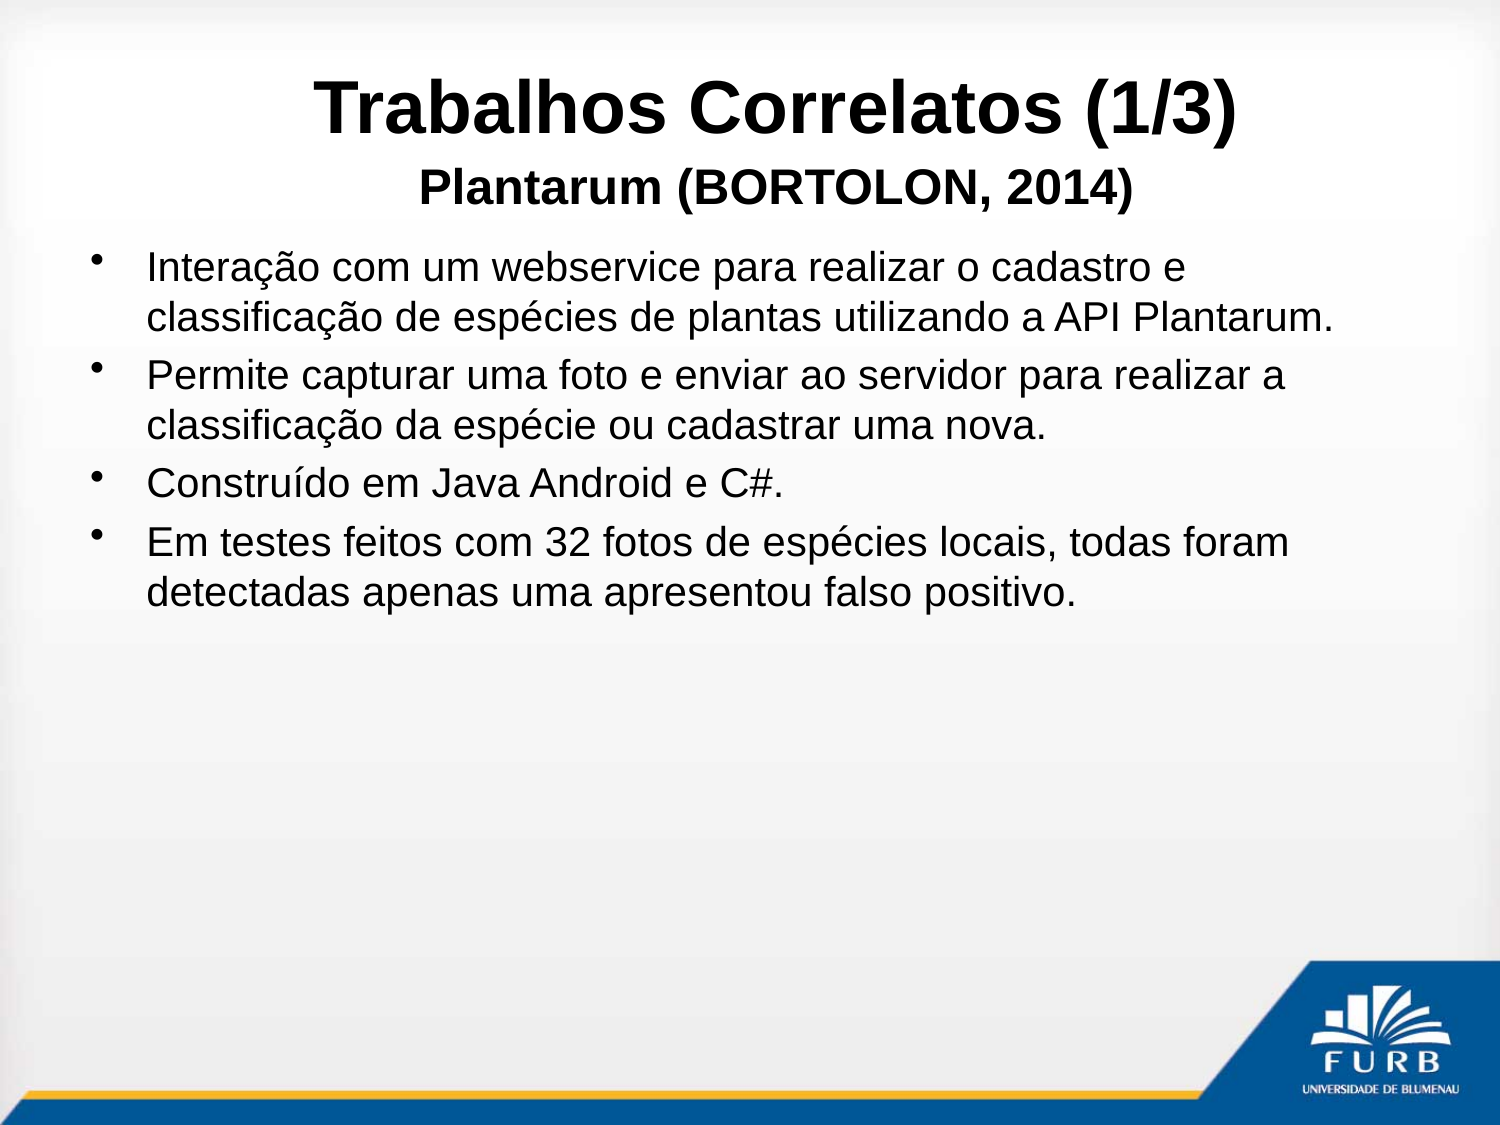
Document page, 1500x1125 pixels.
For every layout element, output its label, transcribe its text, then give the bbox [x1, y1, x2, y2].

text_box Trabalhos Correlatos (1/3) [101, 55, 1452, 151]
list Interação com um webservice para realizar o cadastro e classificação de espécies de plantas utilizando a API Plantarum. Permite capturar uma foto e enviar ao servidor para realizar a classificação da espécie ou cadastrar uma nova. Construído em Java Android e C#. Em testes feitos com 32 fotos de espécies locais, todas foram detectadas apenas uma apresentou falso positivo. [74, 231, 1426, 1000]
picture [0, 0, 1500, 1125]
title Plantarum (BORTOLON, 2014) [101, 151, 1452, 232]
